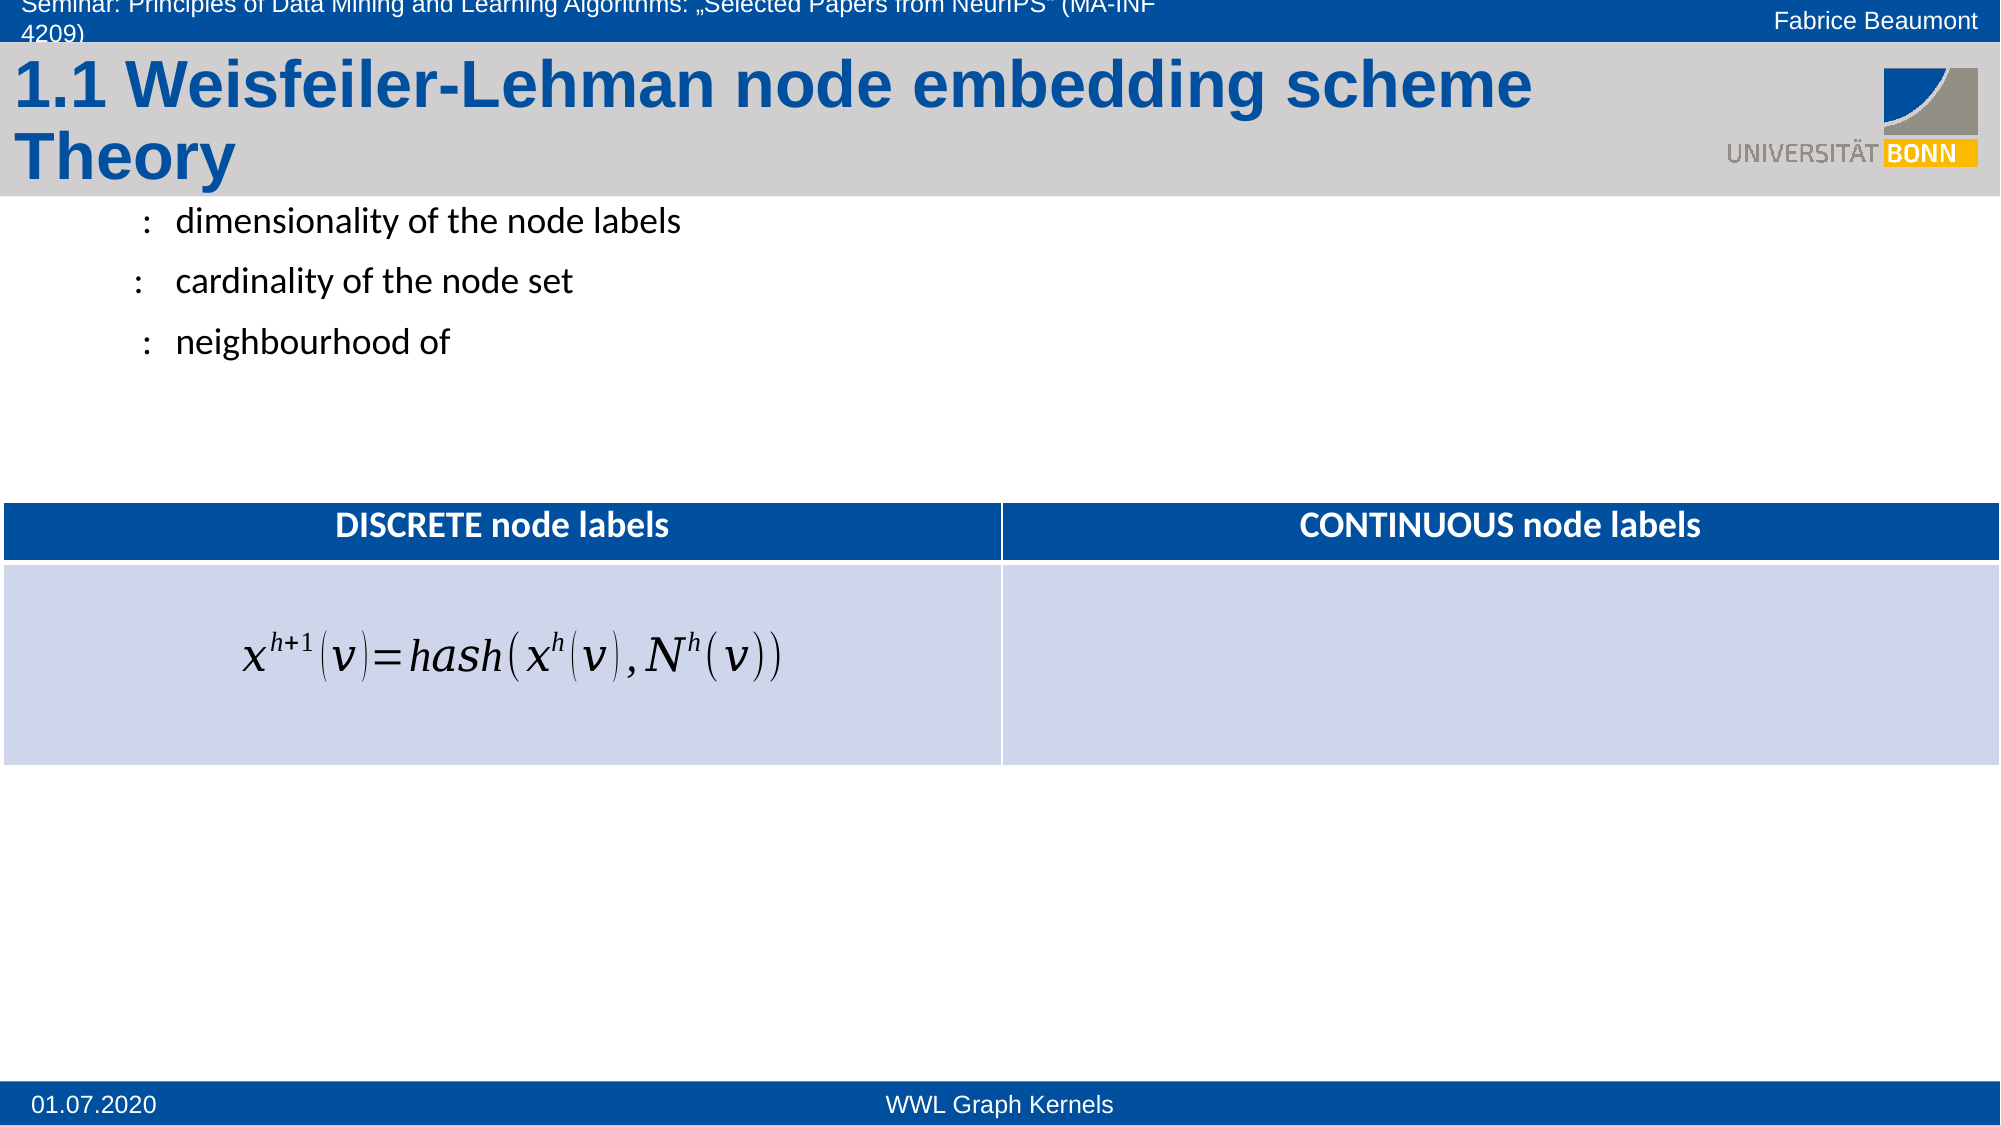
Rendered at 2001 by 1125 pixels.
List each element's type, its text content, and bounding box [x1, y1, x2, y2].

list 1.1 Weisfeiler-Lehman node embedding scheme Theory [0, 42, 1725, 195]
table_cell [4, 565, 1001, 765]
table_header CONTINUOUS node labels [1003, 503, 1999, 560]
text_box [262, 535, 336, 687]
picture [1725, 44, 1978, 187]
text_box [1051, 535, 1177, 687]
table_cell [1003, 565, 1999, 765]
table_header DISCRETE node labels [4, 503, 1001, 560]
